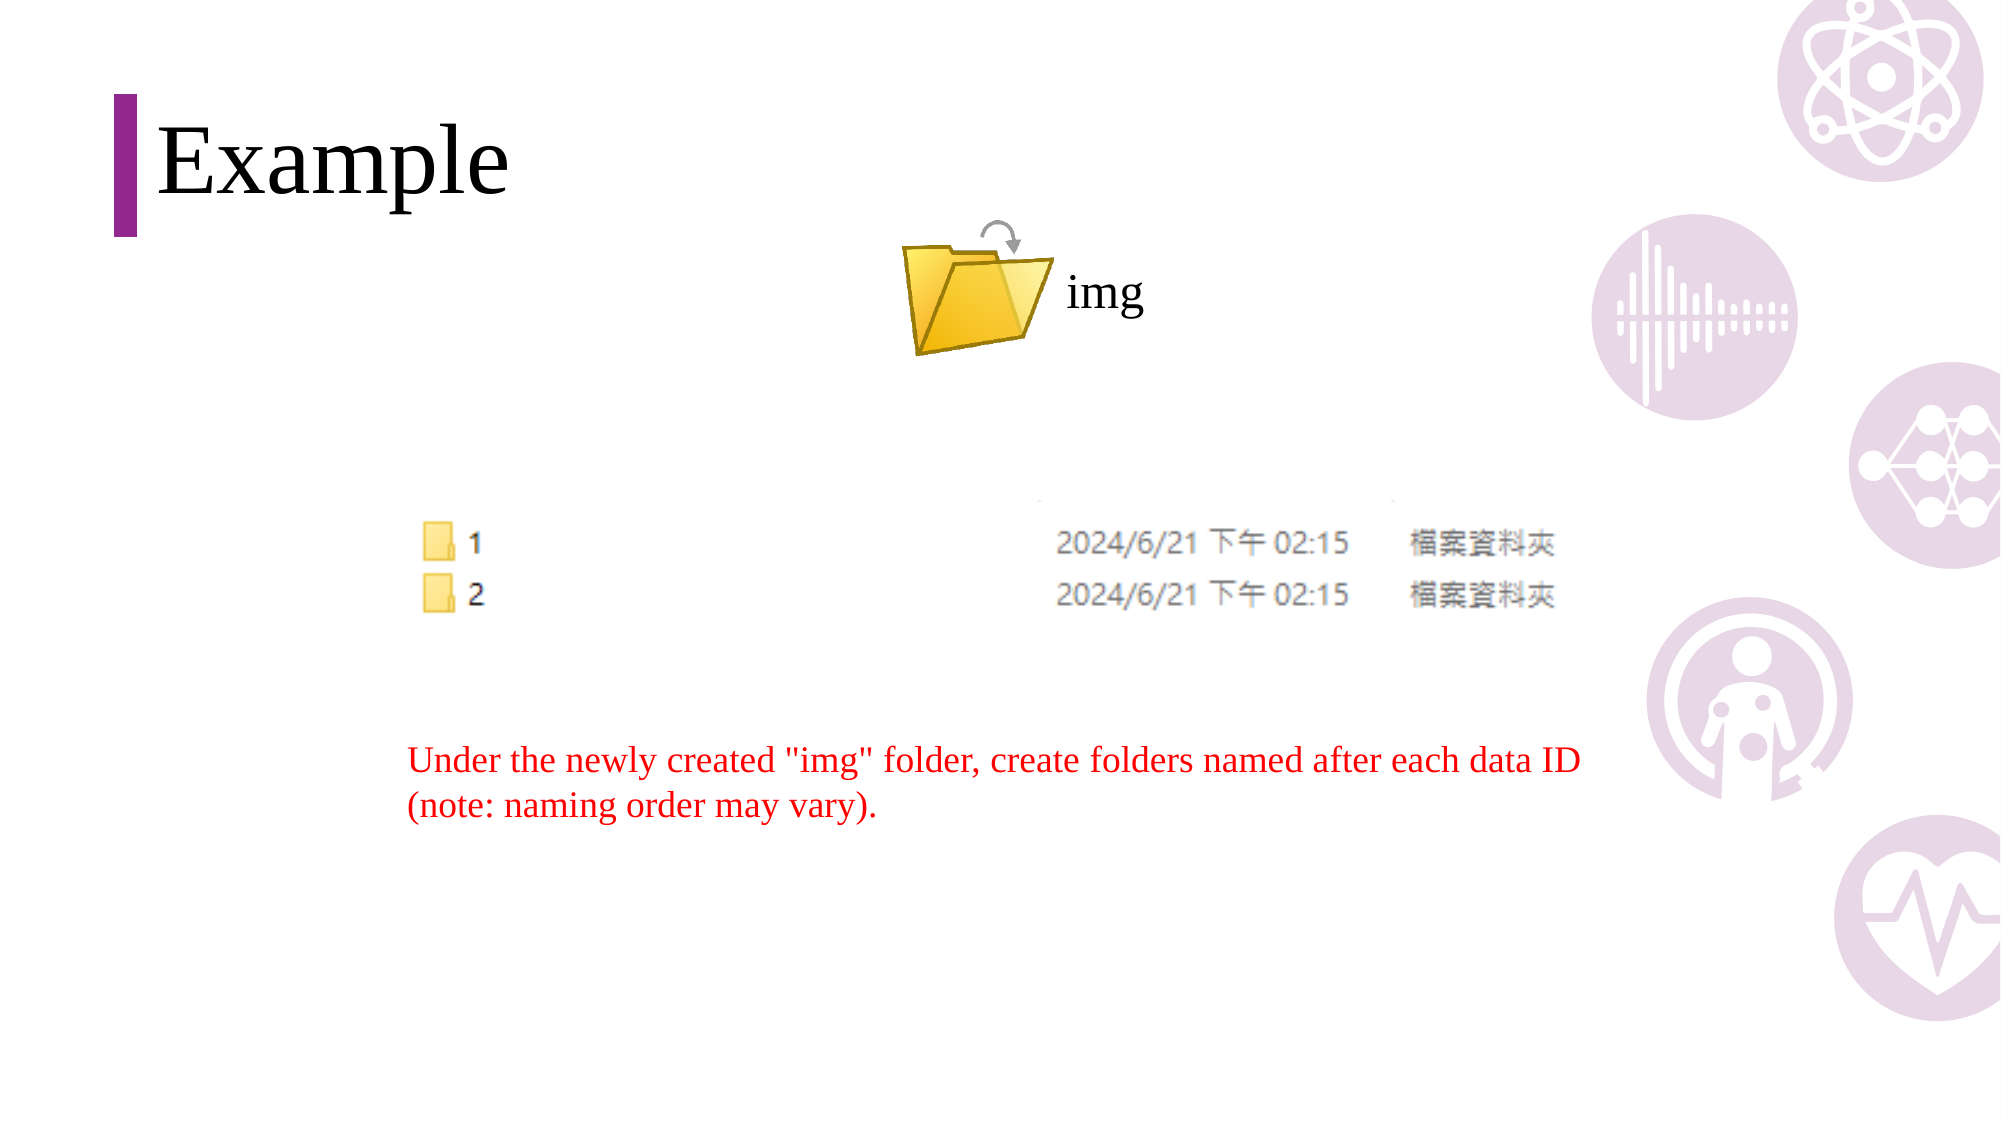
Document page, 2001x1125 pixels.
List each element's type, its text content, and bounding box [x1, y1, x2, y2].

title Example [141, 99, 1859, 226]
text_box Under the newly created "img" folder, create folders named after each data ID (note: naming order may vary). [392, 727, 1608, 832]
picture [0, 0, 2001, 1125]
text_box img [1054, 251, 1453, 326]
